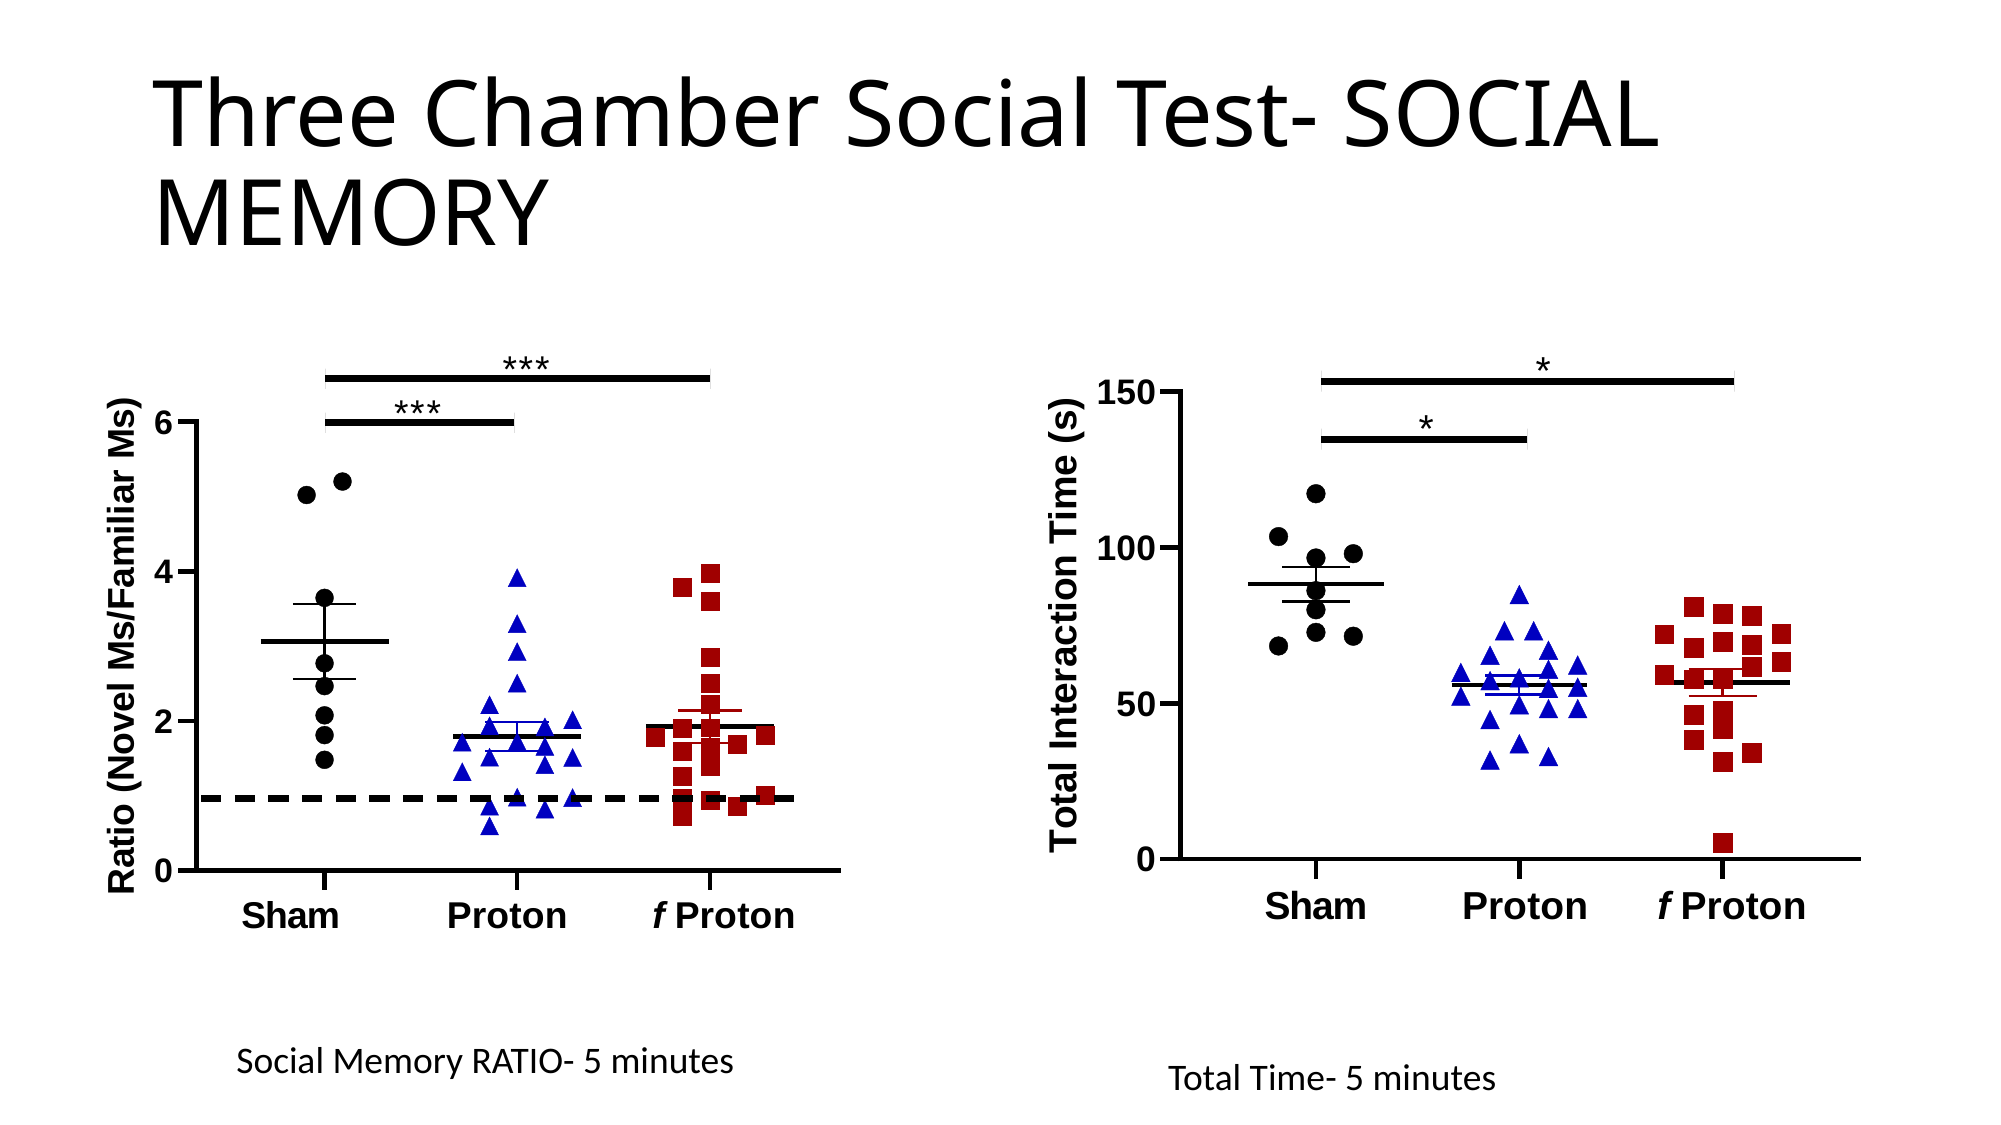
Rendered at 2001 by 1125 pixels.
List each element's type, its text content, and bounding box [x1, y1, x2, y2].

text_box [66, 316, 882, 970]
text_box Social Memory RATIO- 5 minutes [221, 1028, 750, 1089]
text_box Total Time- 5 minutes [1153, 1045, 1512, 1106]
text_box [1006, 316, 1896, 962]
text_box Three Chamber Social Test- SOCIAL MEMORY [137, 59, 1863, 278]
